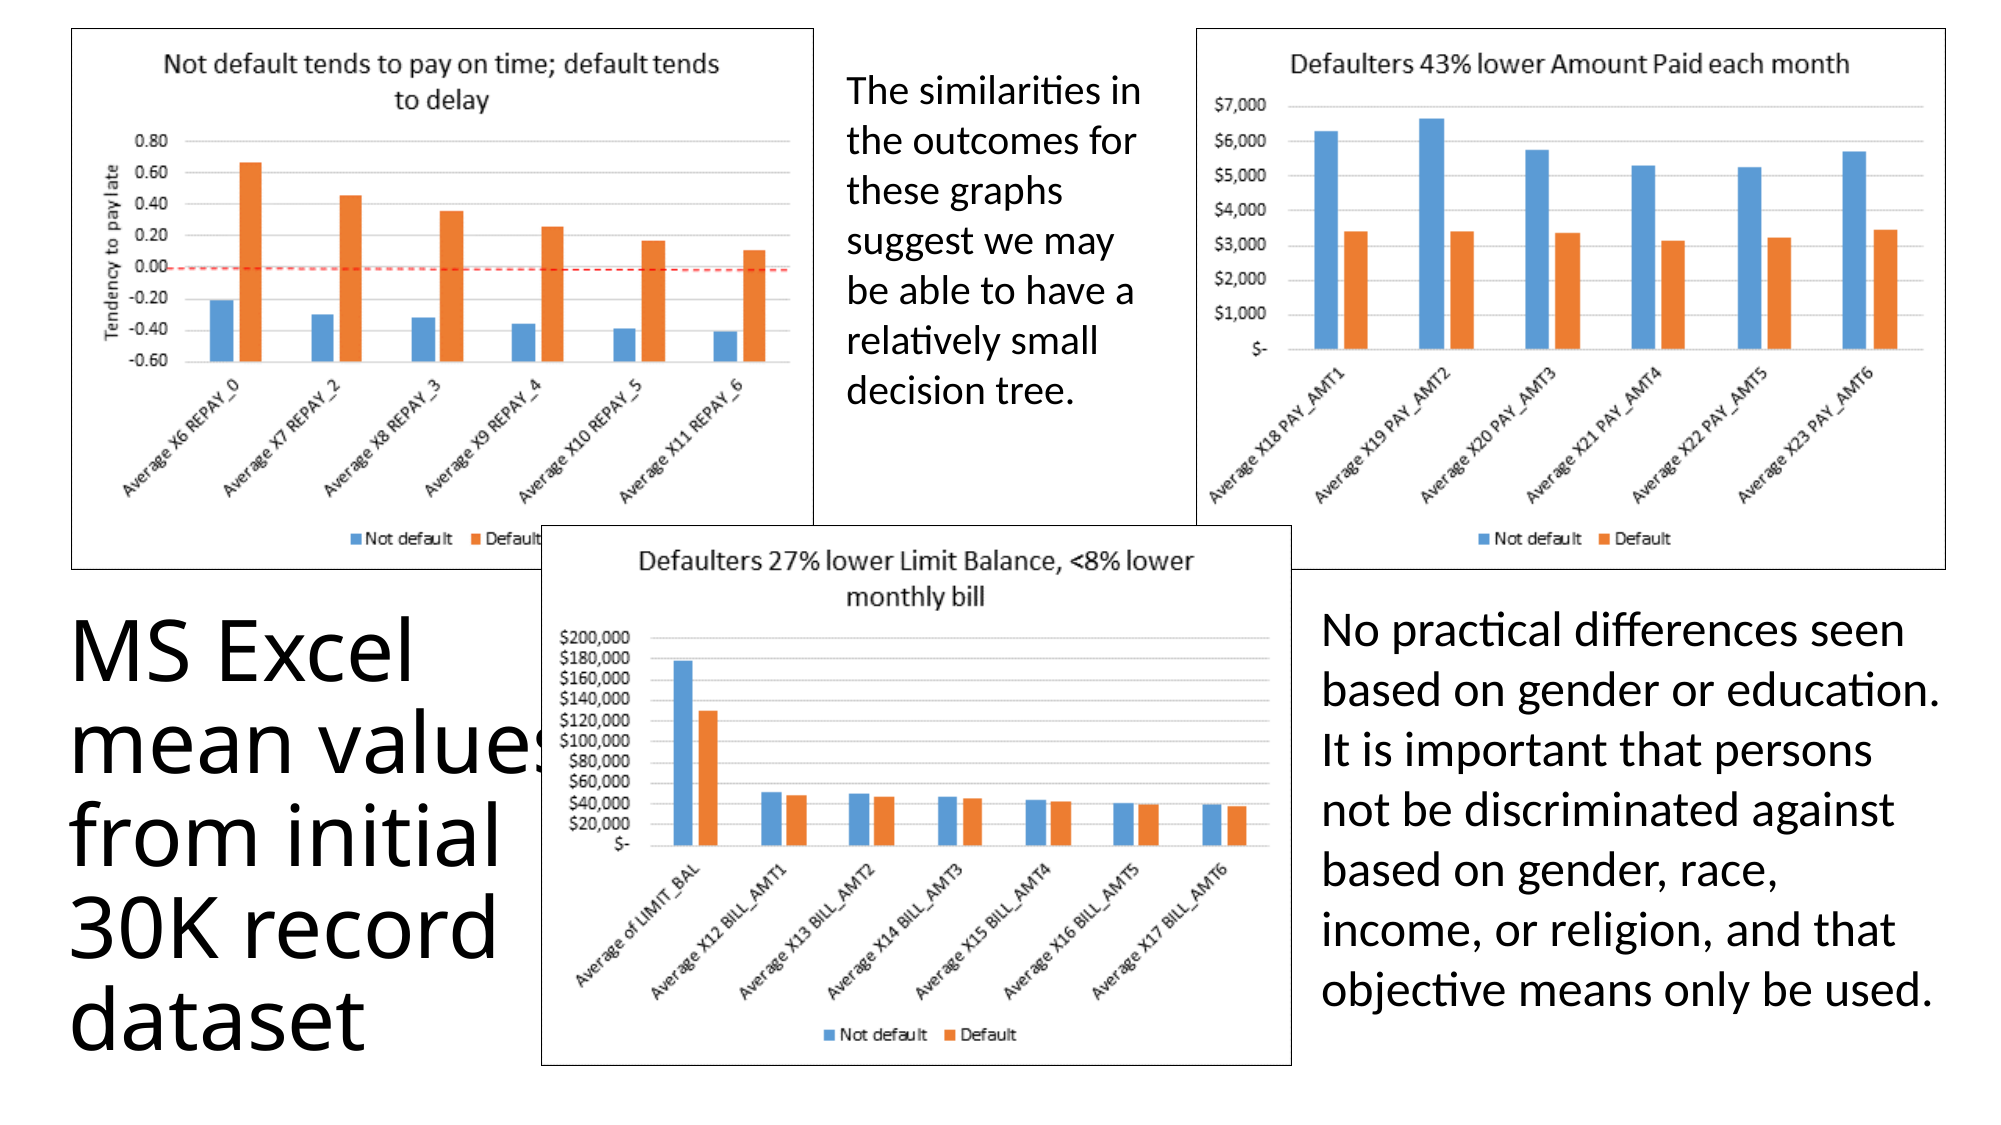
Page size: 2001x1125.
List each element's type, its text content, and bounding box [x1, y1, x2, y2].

title MS Excel mean values from initial 30K record dataset [53, 570, 610, 1107]
text_box No practical differences seen based on gender or education. It is important that persons not be discriminated against based on gender, race, income, or religion, and that objective means only be used. [1306, 588, 1962, 1024]
text_box The similarities in the outcomes for these graphs suggest we may be able to have a relatively small decision tree. [831, 55, 1178, 421]
picture [71, 28, 1946, 1066]
